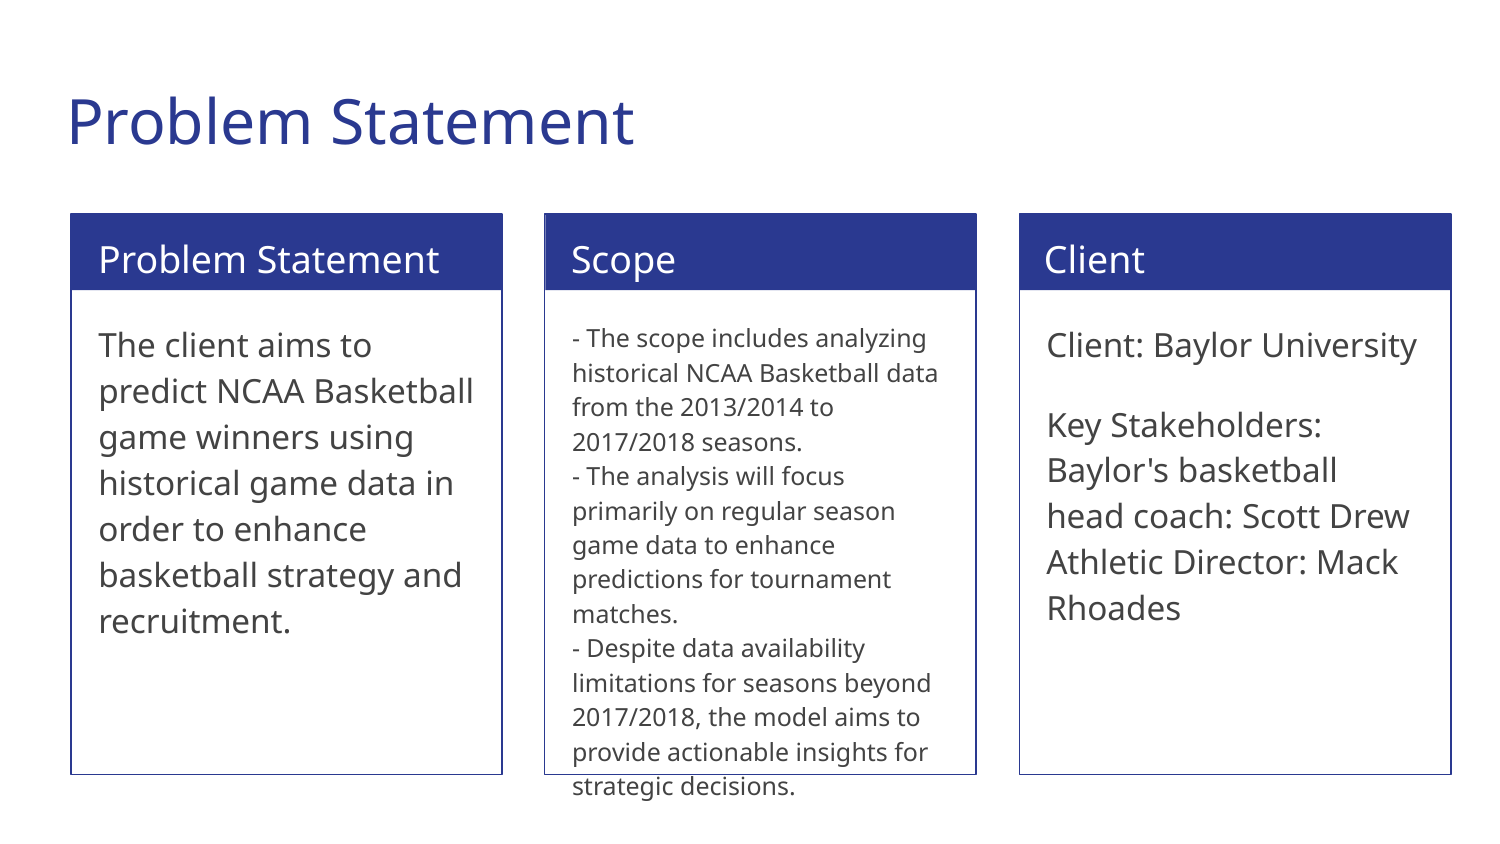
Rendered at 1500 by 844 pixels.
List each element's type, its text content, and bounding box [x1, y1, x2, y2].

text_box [544, 213, 977, 775]
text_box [70, 213, 503, 775]
title Problem Statement [51, 67, 1449, 167]
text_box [1018, 213, 1452, 775]
